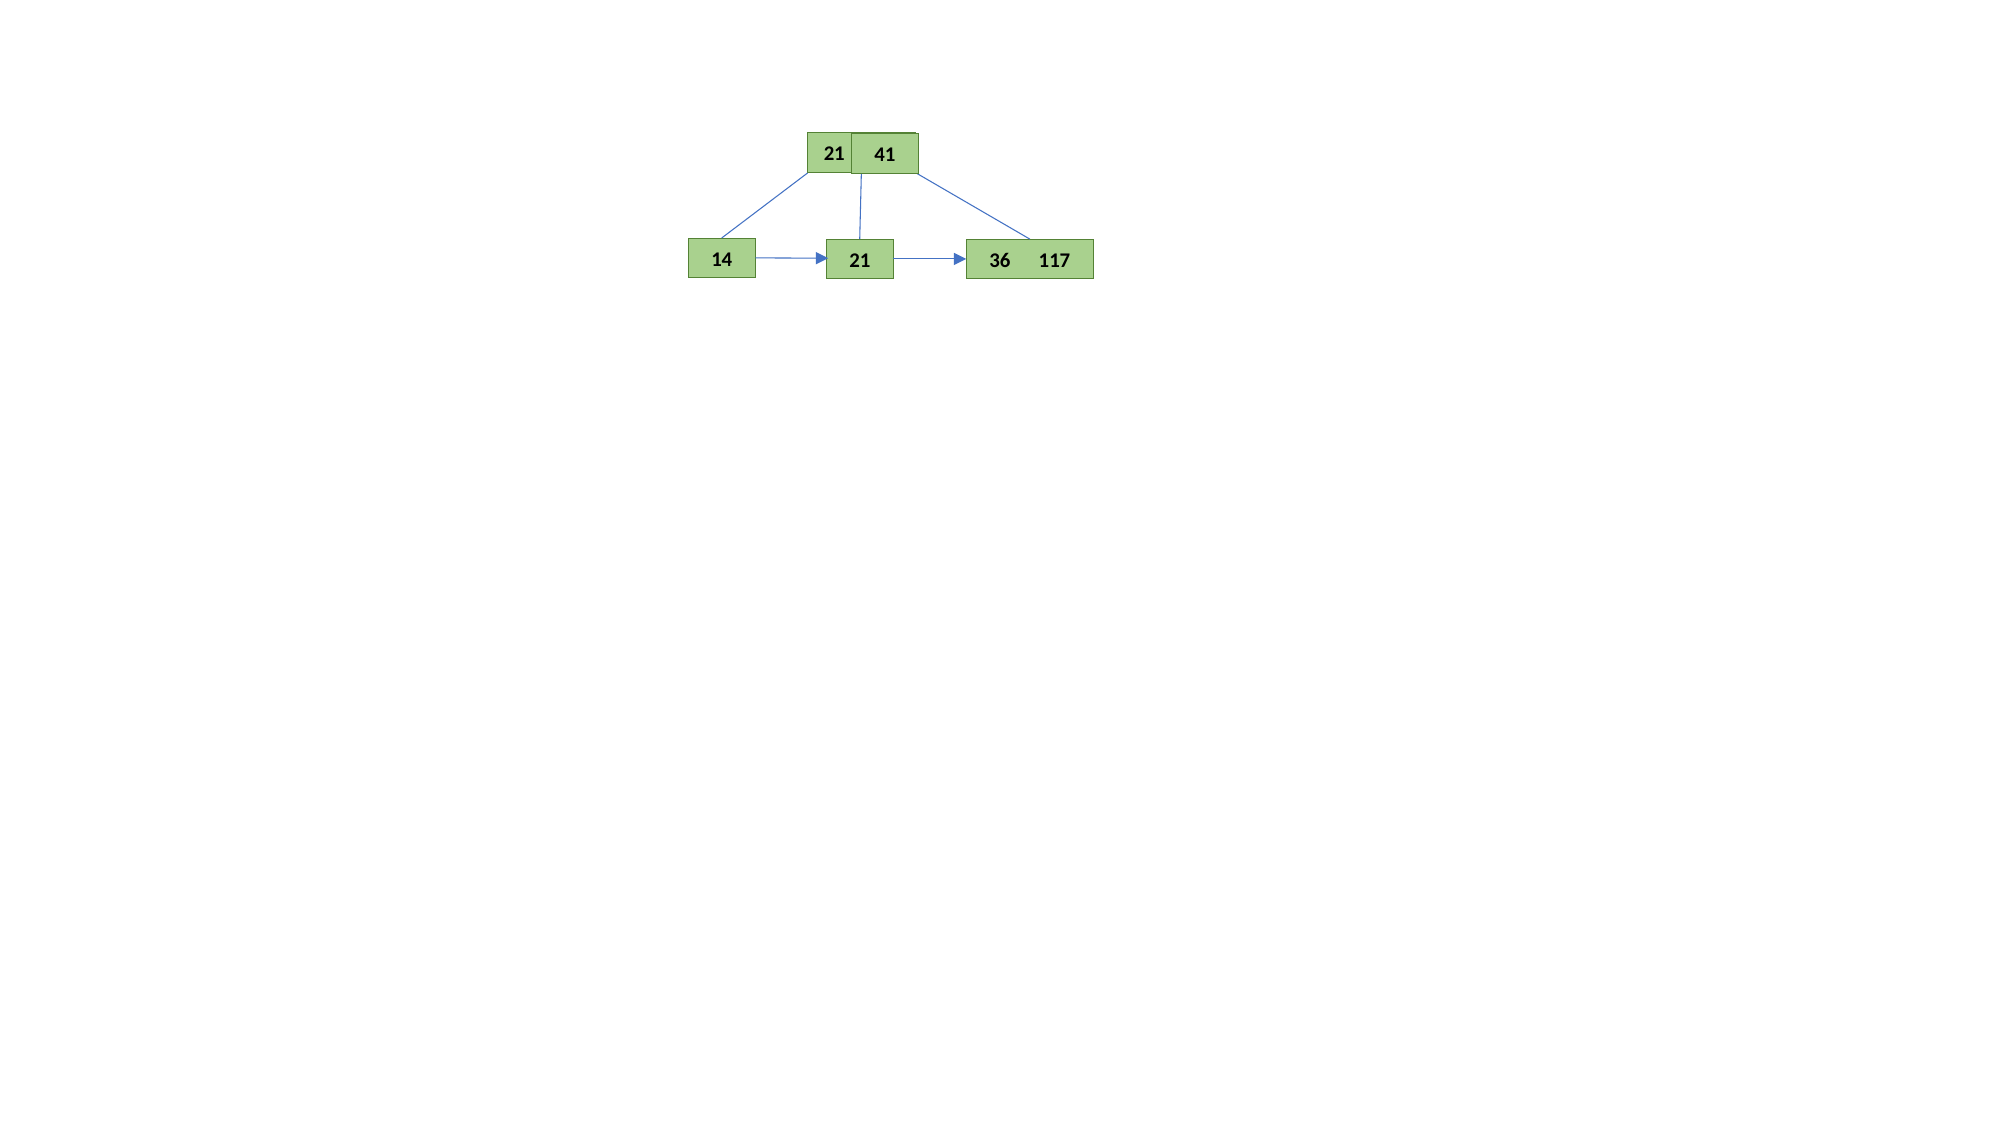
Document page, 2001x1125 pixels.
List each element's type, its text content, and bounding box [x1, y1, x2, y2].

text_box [915, 172, 1030, 240]
text_box 21 36 [807, 132, 916, 173]
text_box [721, 172, 808, 238]
text_box 36 117 [966, 239, 1094, 279]
text_box 21 [826, 239, 894, 279]
text_box 41 [851, 133, 919, 174]
text_box 14 [688, 238, 756, 278]
